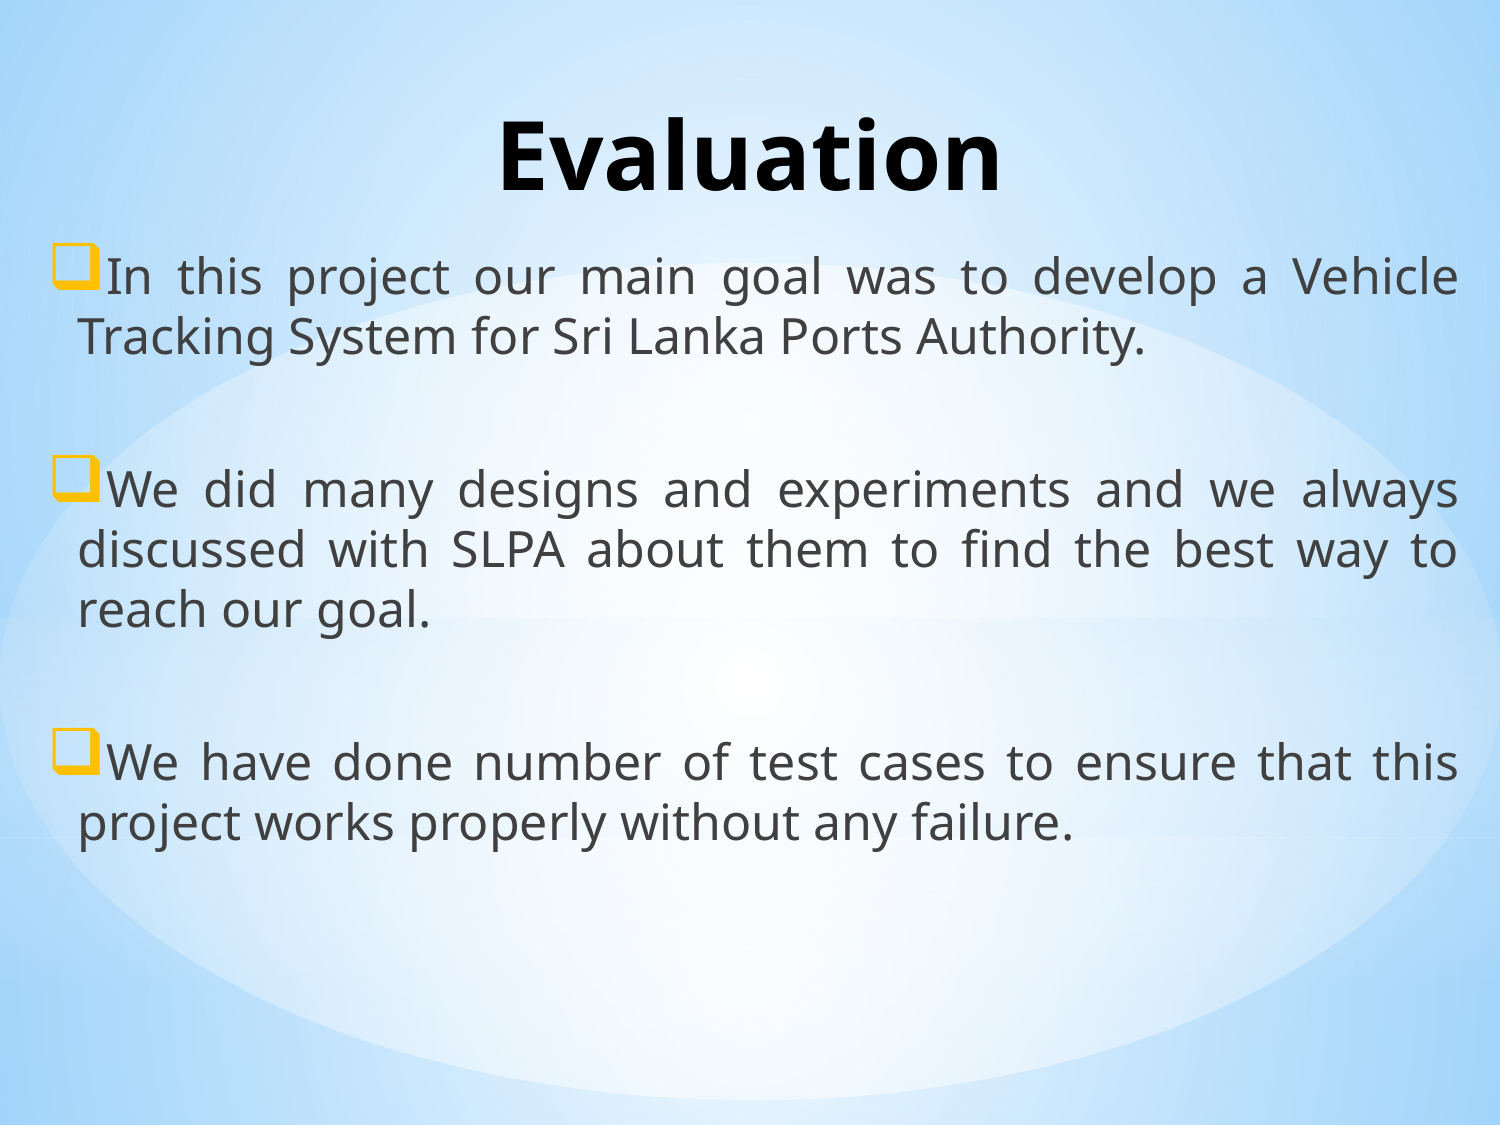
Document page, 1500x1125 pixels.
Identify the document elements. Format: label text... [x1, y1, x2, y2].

list In this project our main goal was to develop a Vehicle Tracking System for Sri Lanka Ports Authority. We did many designs and experiments and we always discussed with SLPA about them to find the best way to reach our goal. We have done number of test cases to ensure that this project works properly without any failure. [24, 237, 1475, 1088]
title Evaluation [112, 87, 1388, 275]
